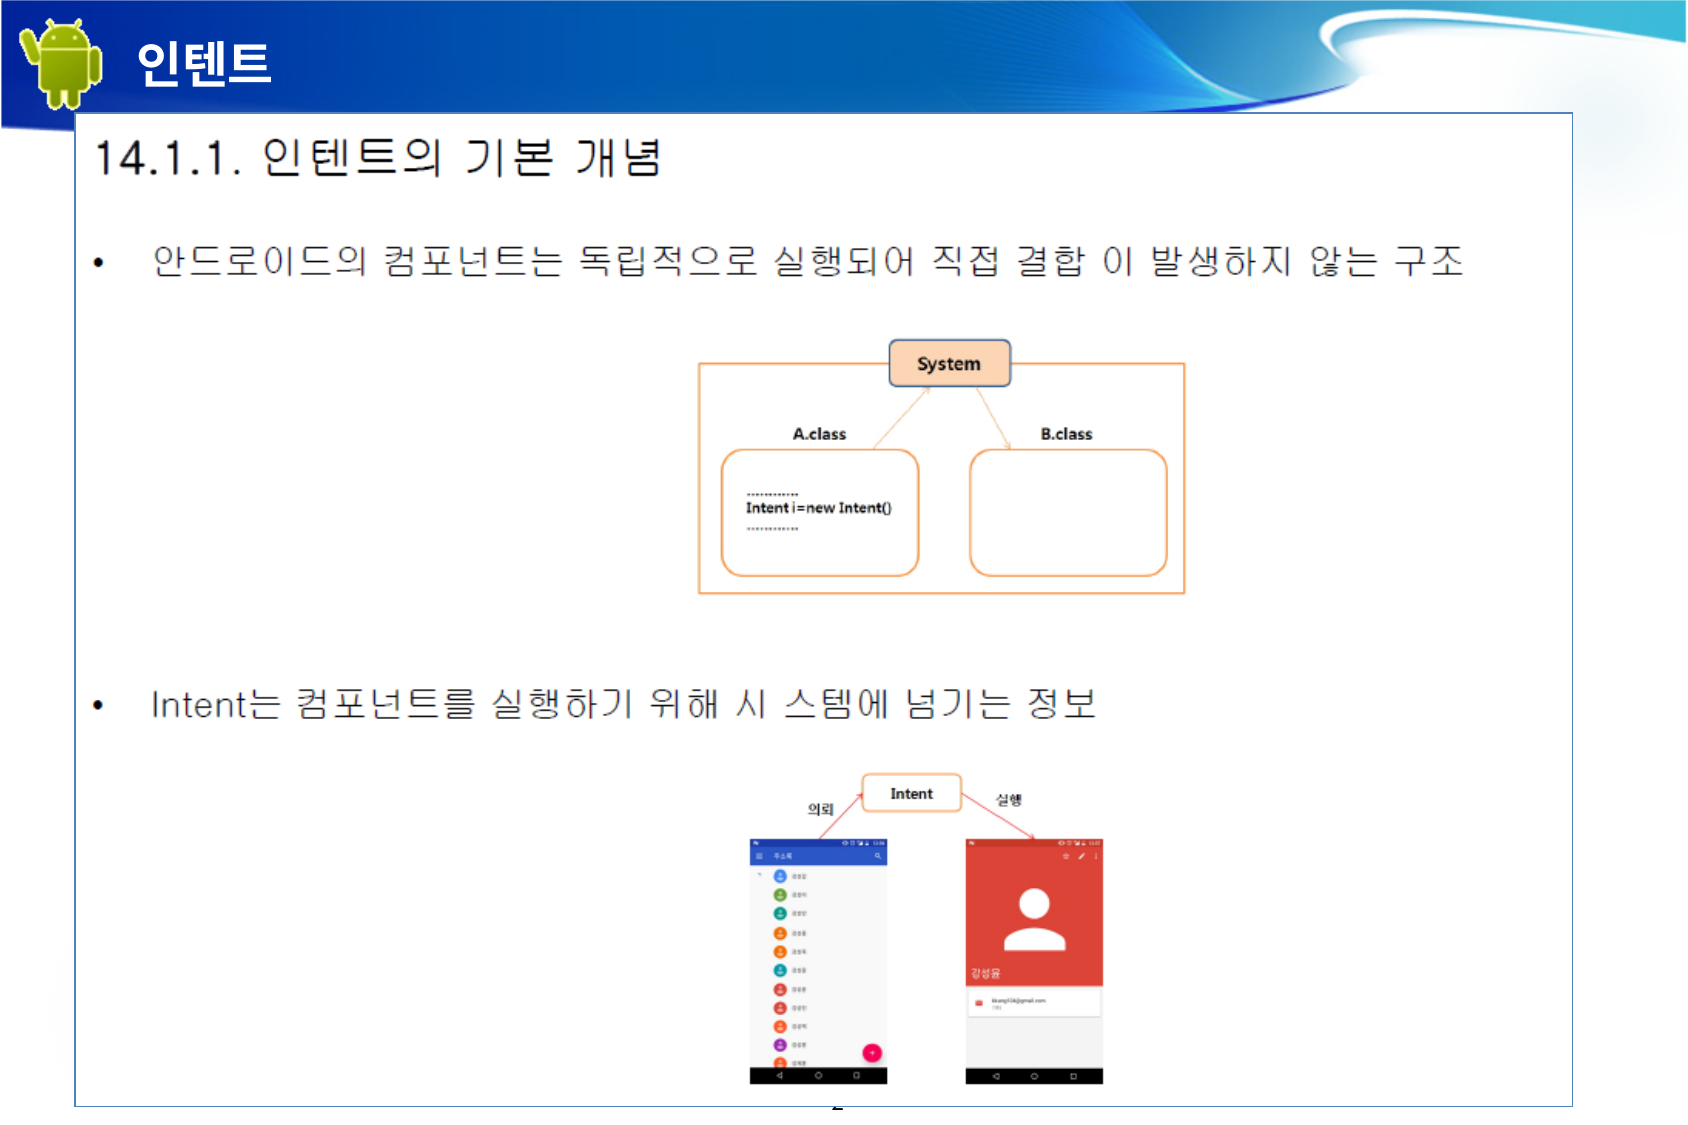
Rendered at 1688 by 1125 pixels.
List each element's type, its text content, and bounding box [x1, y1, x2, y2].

title 인텐트 [134, 31, 290, 96]
picture [0, 0, 1688, 1107]
